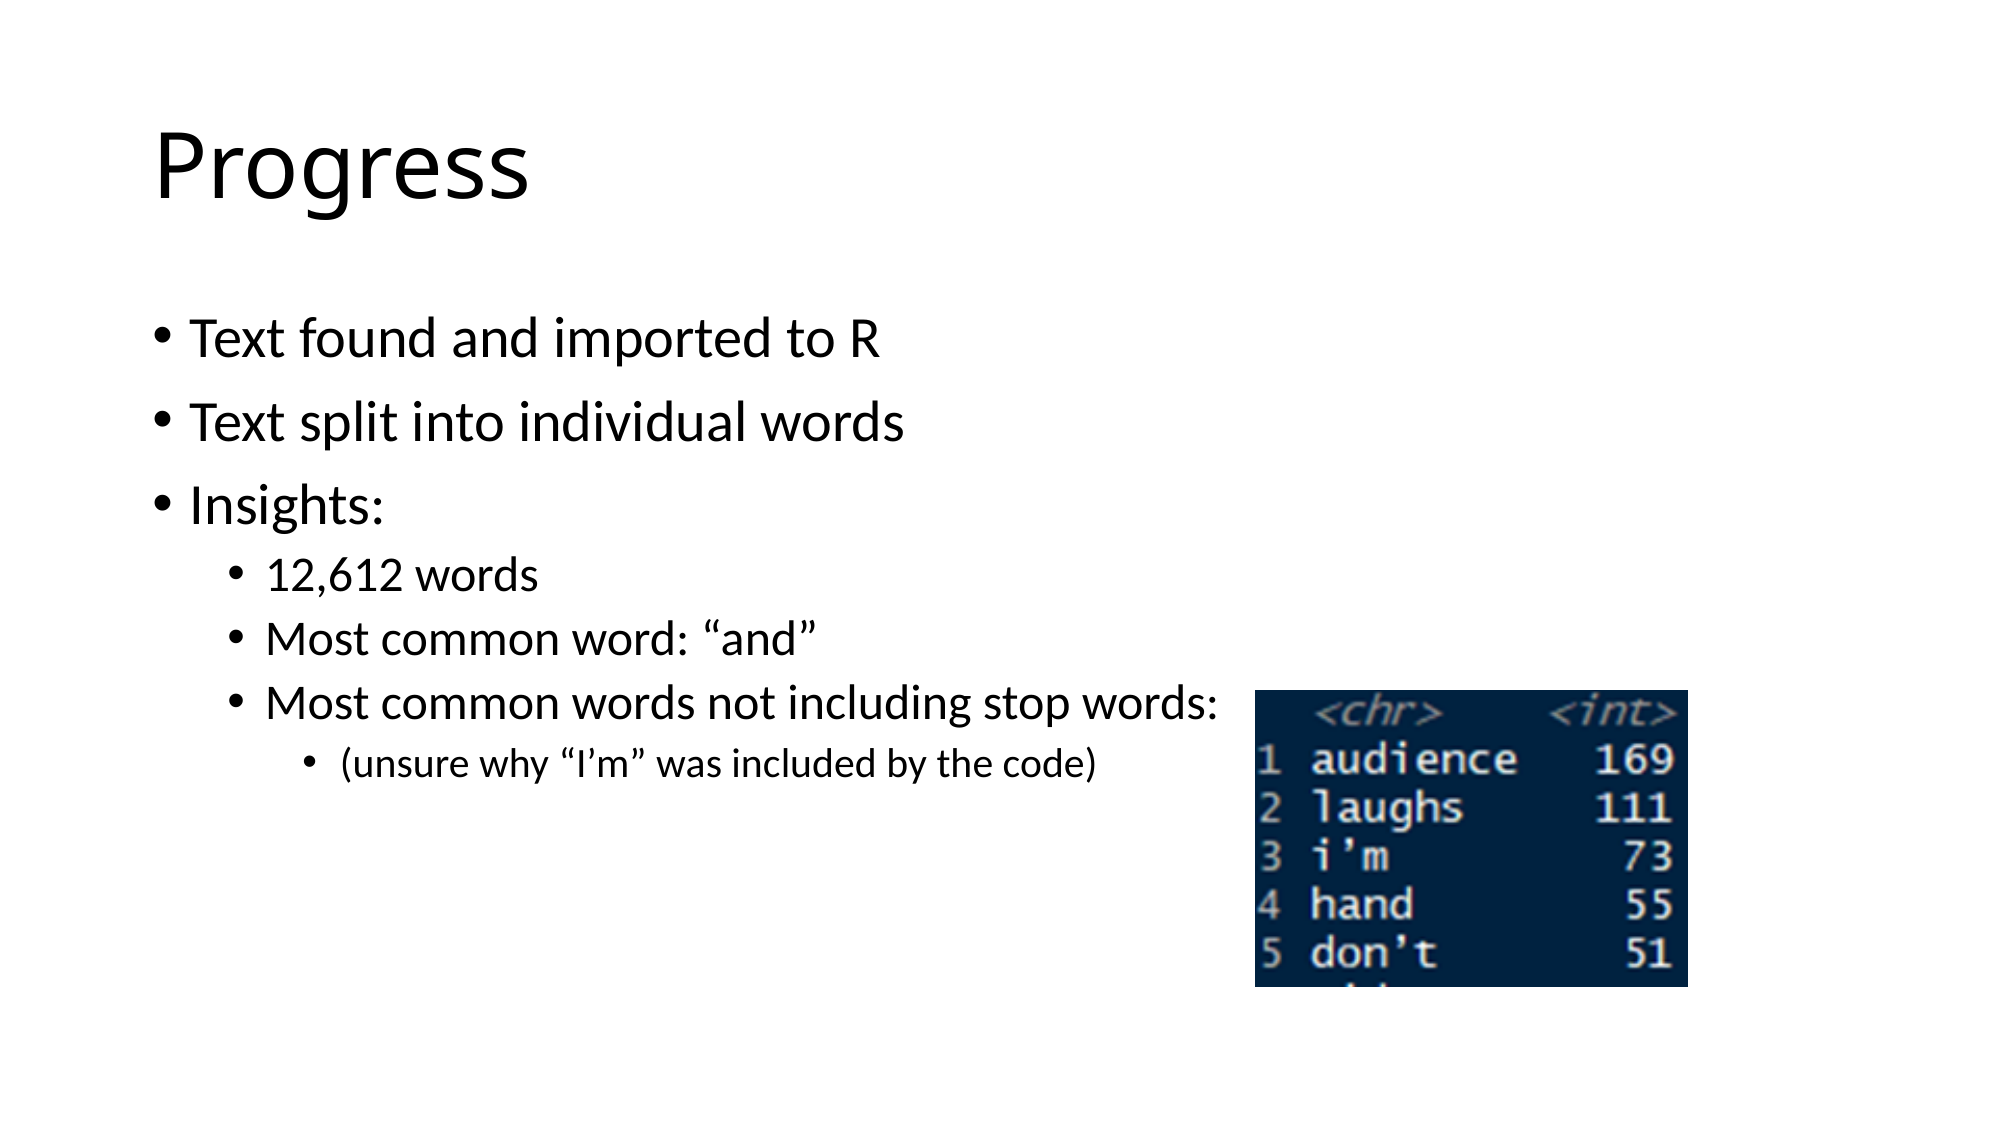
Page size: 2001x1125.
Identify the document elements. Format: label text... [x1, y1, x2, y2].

title Progress [137, 59, 1863, 278]
list Text found and imported to R Text split into individual words Insights: 12,612 words Most common word: “and” Most common words not including stop words: (unsure why “I’m” was included by the code) [137, 299, 1863, 1014]
picture [1255, 690, 1688, 987]
